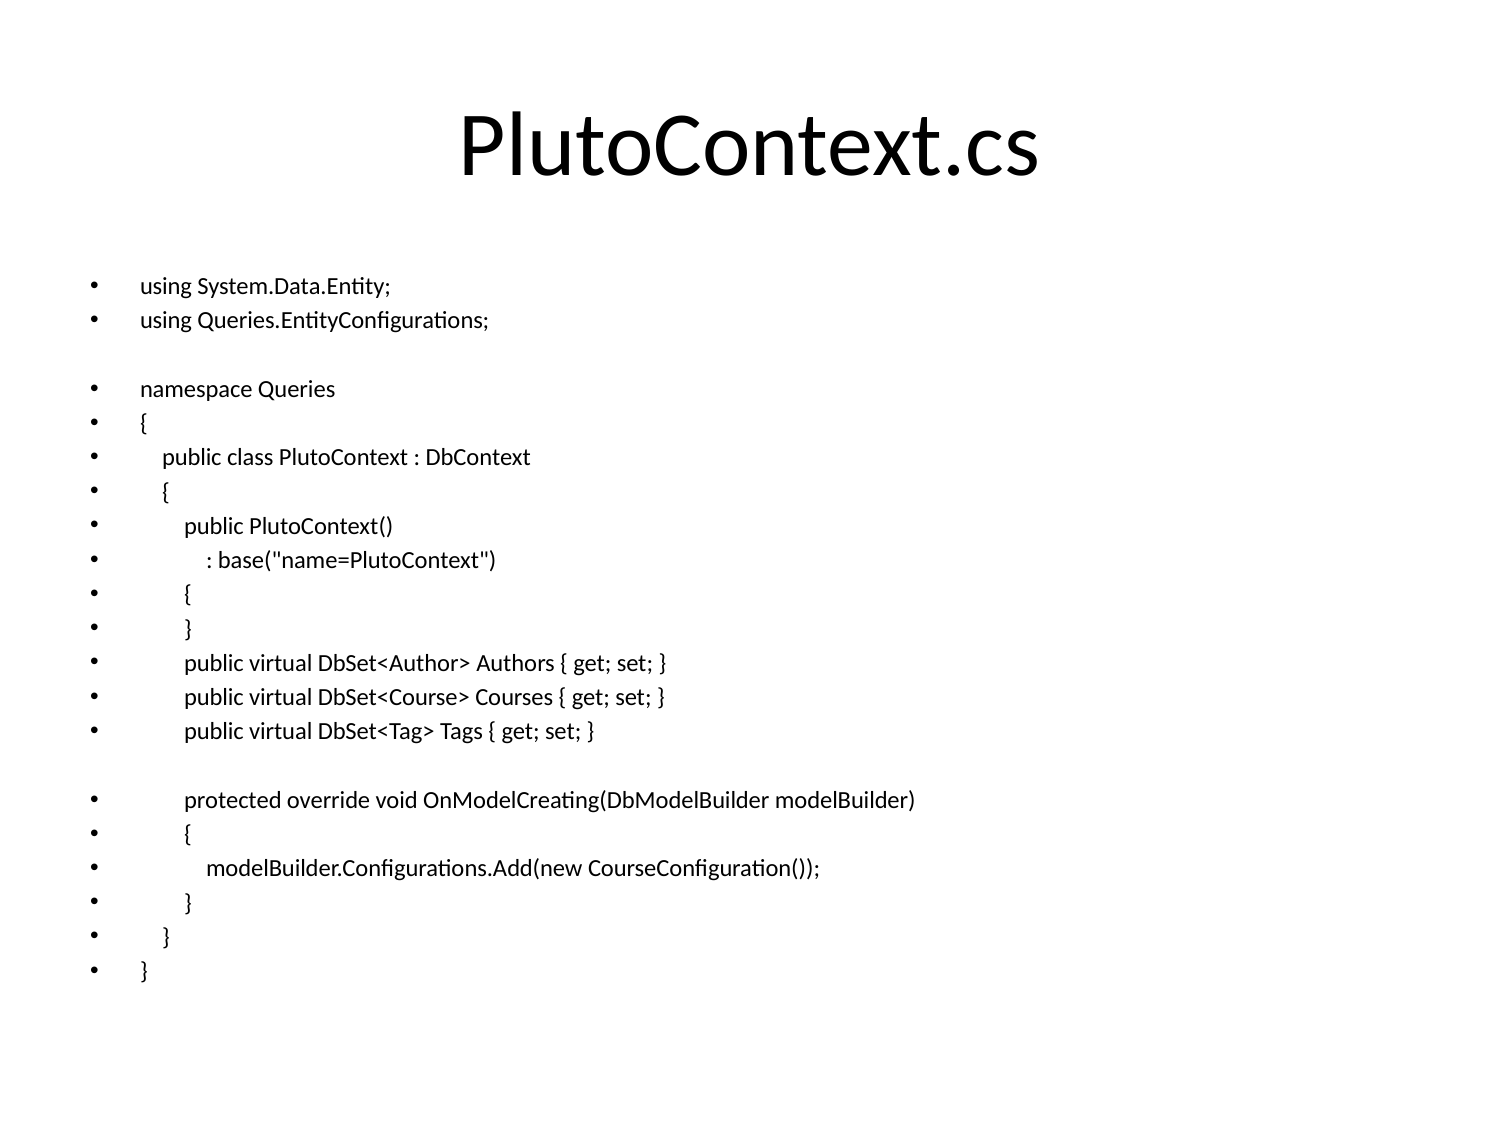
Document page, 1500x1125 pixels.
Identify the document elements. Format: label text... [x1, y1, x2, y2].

list using System.Data.Entity; using Queries.EntityConfigurations; namespace Queries { public class PlutoContext : DbContext { public PlutoContext() : base("name=PlutoContext") { } public virtual DbSet<Author> Authors { get; set; } public virtual DbSet<Course> Courses { get; set; } public virtual DbSet<Tag> Tags { get; set; } protected override void OnModelCreating(DbModelBuilder modelBuilder) { modelBuilder.Configurations.Add(new CourseConfiguration()); } } } [75, 262, 1425, 1005]
title PlutoContext.cs [75, 45, 1425, 233]
